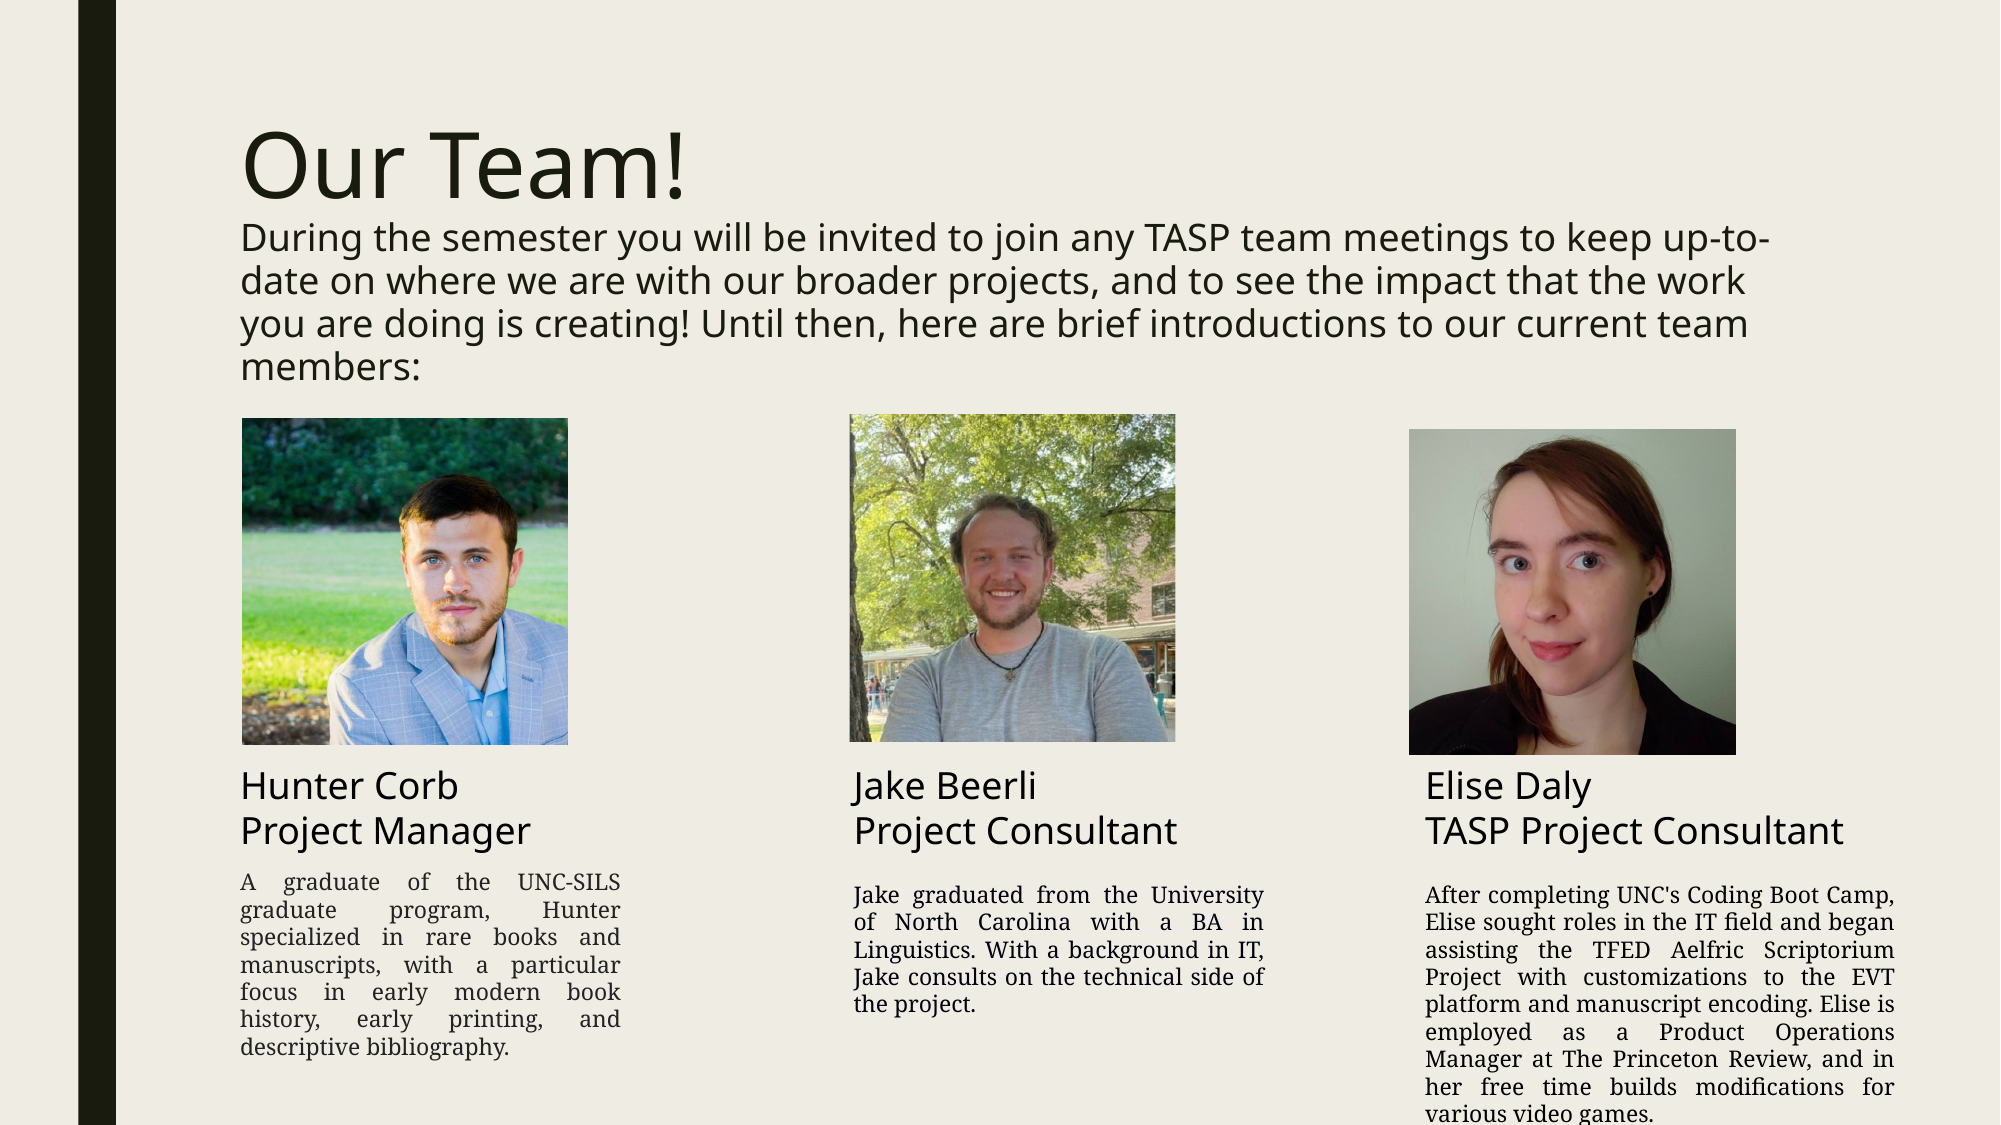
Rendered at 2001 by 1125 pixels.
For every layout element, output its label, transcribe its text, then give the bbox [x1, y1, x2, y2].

picture [1409, 429, 1737, 755]
text_box Jake Beerli Project Consultant [838, 754, 1233, 860]
picture [849, 414, 1176, 742]
text_box Jake graduated from the University of North Carolina with a BA in Linguistics. With a background in IT, Jake consults on the technical side of the project. [838, 872, 1280, 1025]
text_box A graduate of the UNC-SILS graduate program, Hunter specialized in rare books and manuscripts, with a particular focus in early modern book history, early printing, and descriptive bibliography. [224, 860, 637, 1068]
text_box Hunter Corb Project Manager [224, 754, 620, 860]
text_box Elise Daly TASP Project Consultant [1409, 754, 1911, 860]
picture [241, 417, 569, 746]
title Our Team! [225, 112, 1800, 210]
text_box After completing UNC's Coding Boot Camp, Elise sought roles in the IT field and began assisting the TFED Aelfric Scriptorium Project with customizations to the EVT platform and manuscript encoding. Elise is employed as a Product Operations Manager at The Princeton Review, and in her free time builds modifications for various video games. [1409, 872, 1911, 1125]
list During the semester you will be invited to join any TASP team meetings to keep up-to-date on where we are with our broader projects, and to see the impact that the work you are doing is creating! Until then, here are brief introductions to our current team members: [225, 210, 1800, 398]
